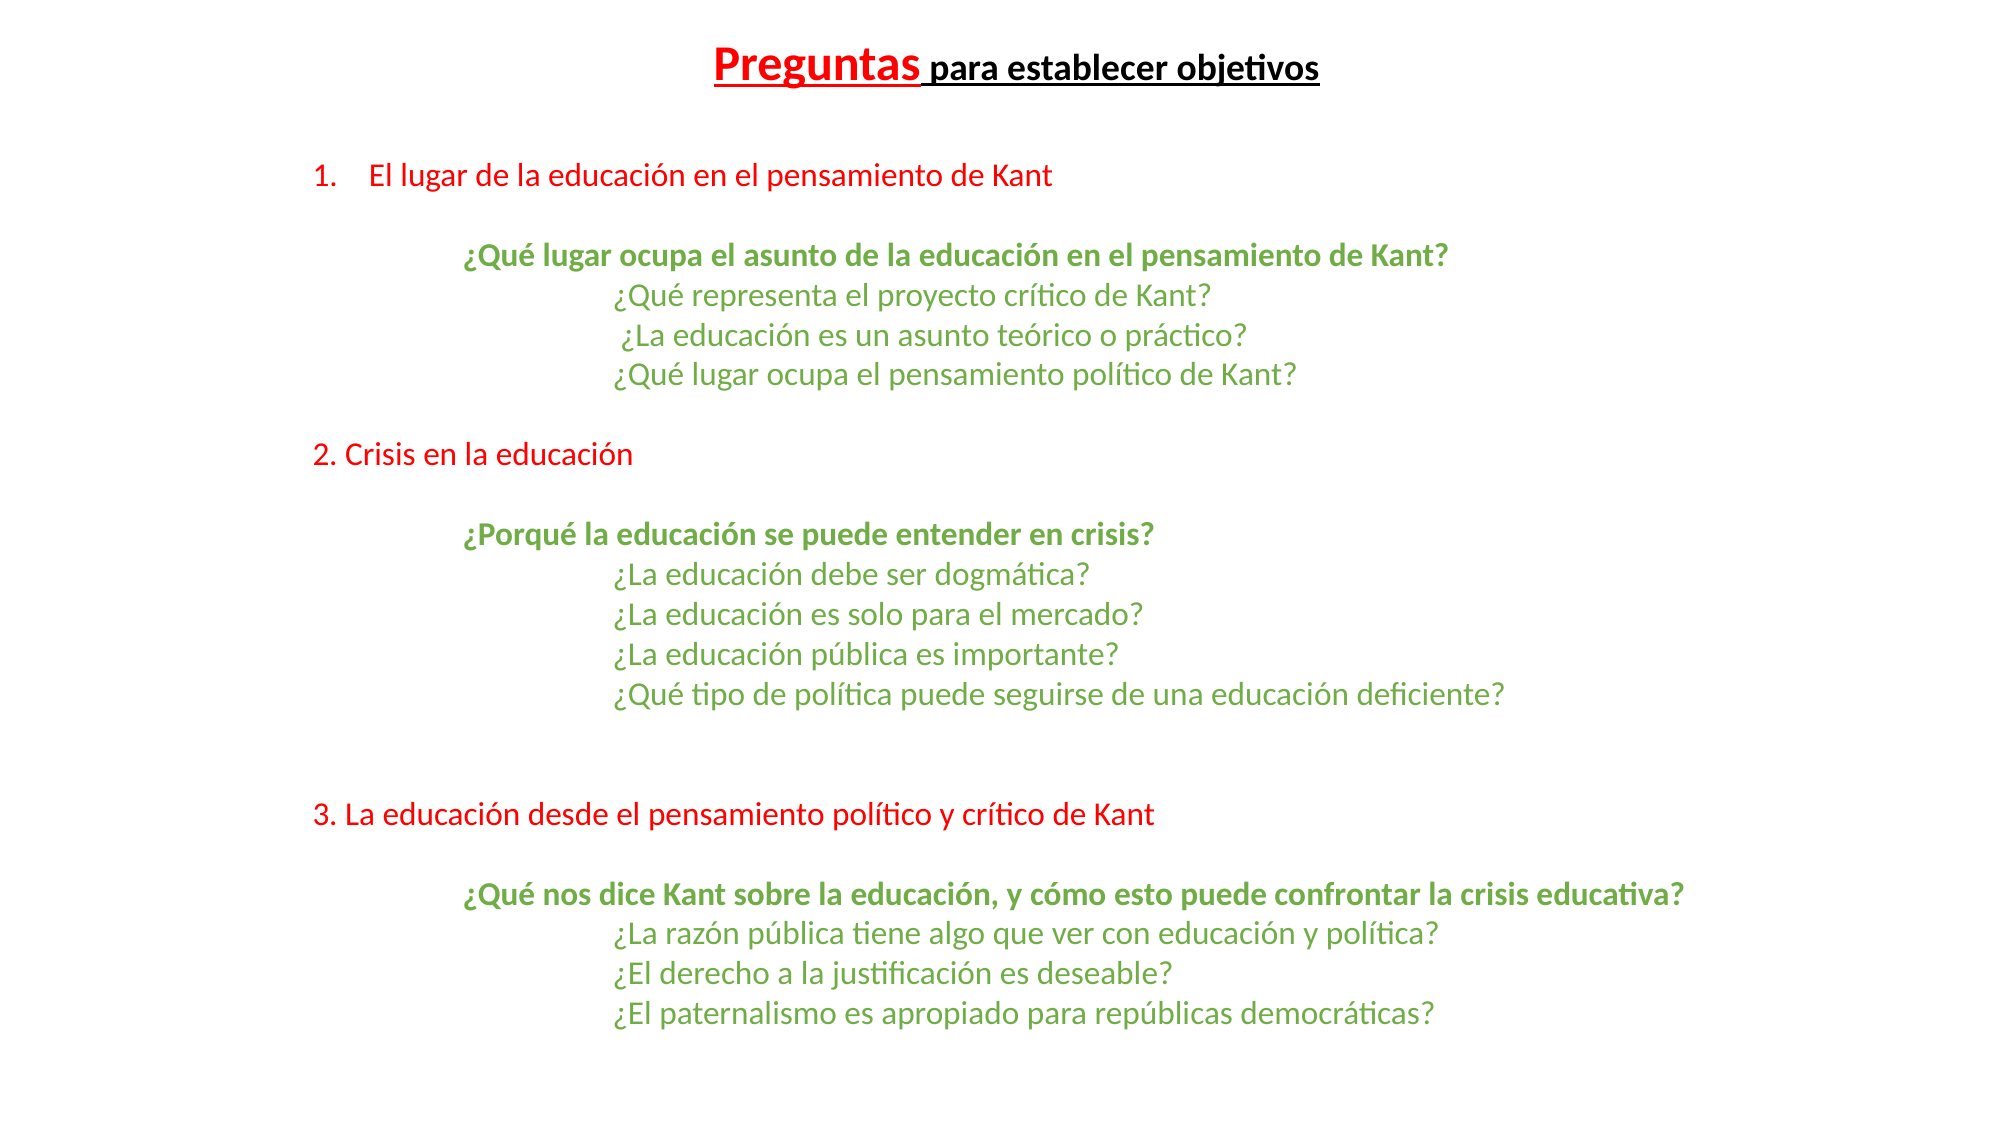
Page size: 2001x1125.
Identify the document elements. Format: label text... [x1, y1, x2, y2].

text_box El lugar de la educación en el pensamiento de Kant ¿Qué lugar ocupa el asunto de la educación en el pensamiento de Kant? ¿Qué representa el proyecto crítico de Kant? ¿La educación es un asunto teórico o práctico? ¿Qué lugar ocupa el pensamiento político de Kant? 2. Crisis en la educación ¿Porqué la educación se puede entender en crisis? ¿La educación debe ser dogmática? ¿La educación es solo para el mercado? ¿La educación pública es importante? ¿Qué tipo de política puede seguirse de una educación deficiente? 3. La educación desde el pensamiento político y crítico de Kant ¿Qué nos dice Kant sobre la educación, y cómo esto puede confrontar la crisis educativa? ¿La razón pública tiene algo que ver con educación y política? ¿El derecho a la justificación es deseable? ¿El paternalismo es apropiado para repúblicas democráticas? [297, 145, 1736, 1125]
text_box Preguntas para establecer objetivos [325, 23, 1708, 99]
